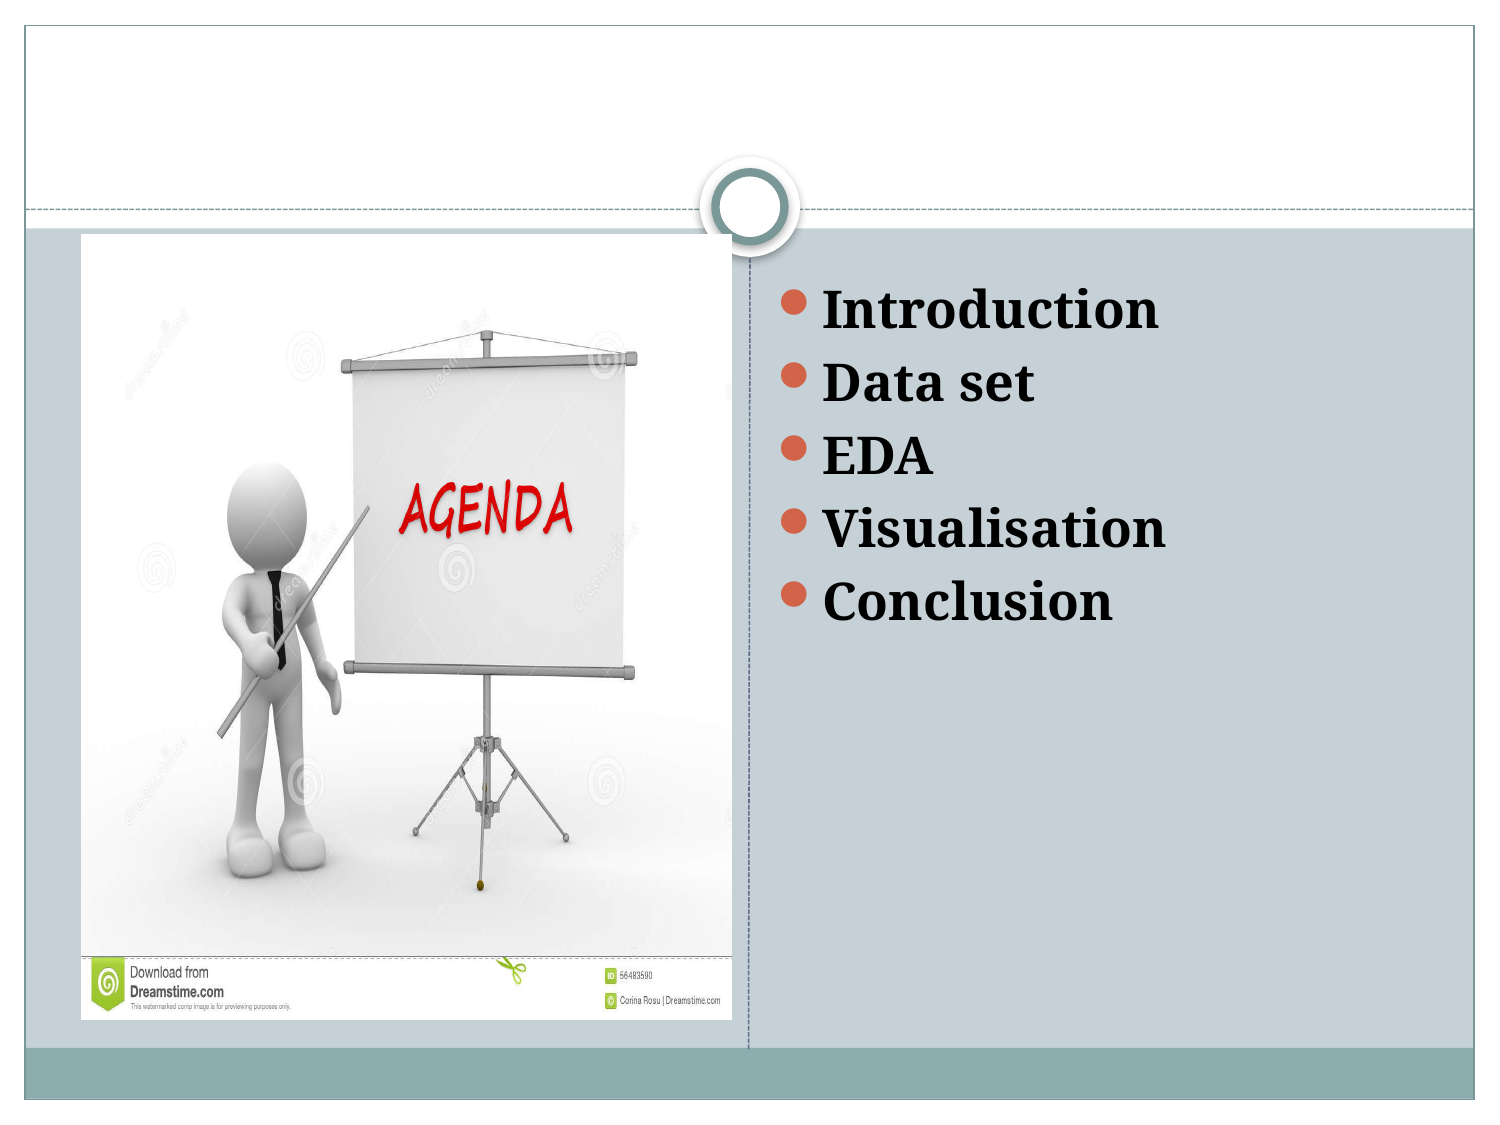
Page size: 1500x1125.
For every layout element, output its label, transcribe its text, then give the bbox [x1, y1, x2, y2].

list Introduction Data set EDA Visualisation Conclusion [762, 269, 1425, 1005]
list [80, 234, 732, 1020]
